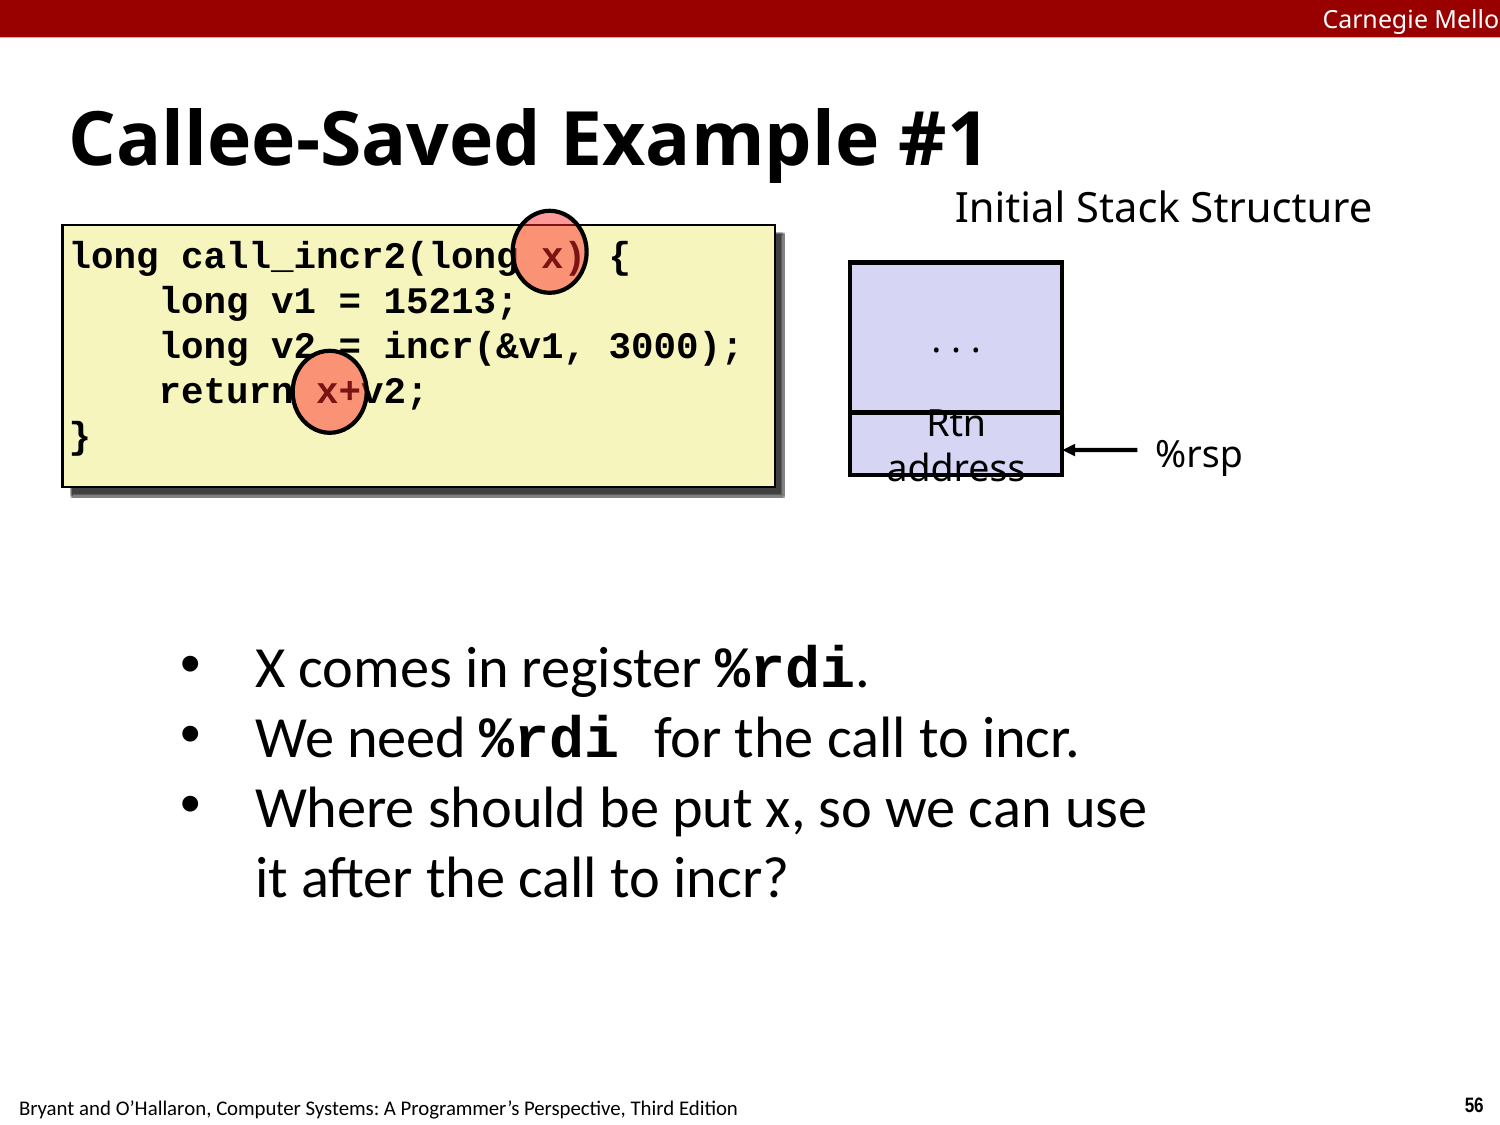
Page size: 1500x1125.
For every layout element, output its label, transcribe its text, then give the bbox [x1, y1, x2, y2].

text_box X comes in register %rdi. We need %rdi for the call to incr. Where should be put x, so we can use it after the call to incr? [165, 621, 1200, 917]
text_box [292, 210, 587, 434]
text_box [1063, 443, 1138, 457]
text_box Initial Stack Structure [948, 174, 1379, 238]
text_box . . . [849, 262, 1063, 412]
text_box [0, 0, 1500, 38]
text_box long call_incr2(long x) { long v1 = 15213; long v2 = incr(&v1, 3000); return x+v2; } [62, 224, 775, 488]
text_box Rtn address [849, 412, 1063, 475]
text_box Carnegie Mellon [1322, 3, 1500, 33]
text_box %rsp [1148, 423, 1250, 482]
title Callee-Saved Example #1 [62, 41, 1438, 230]
